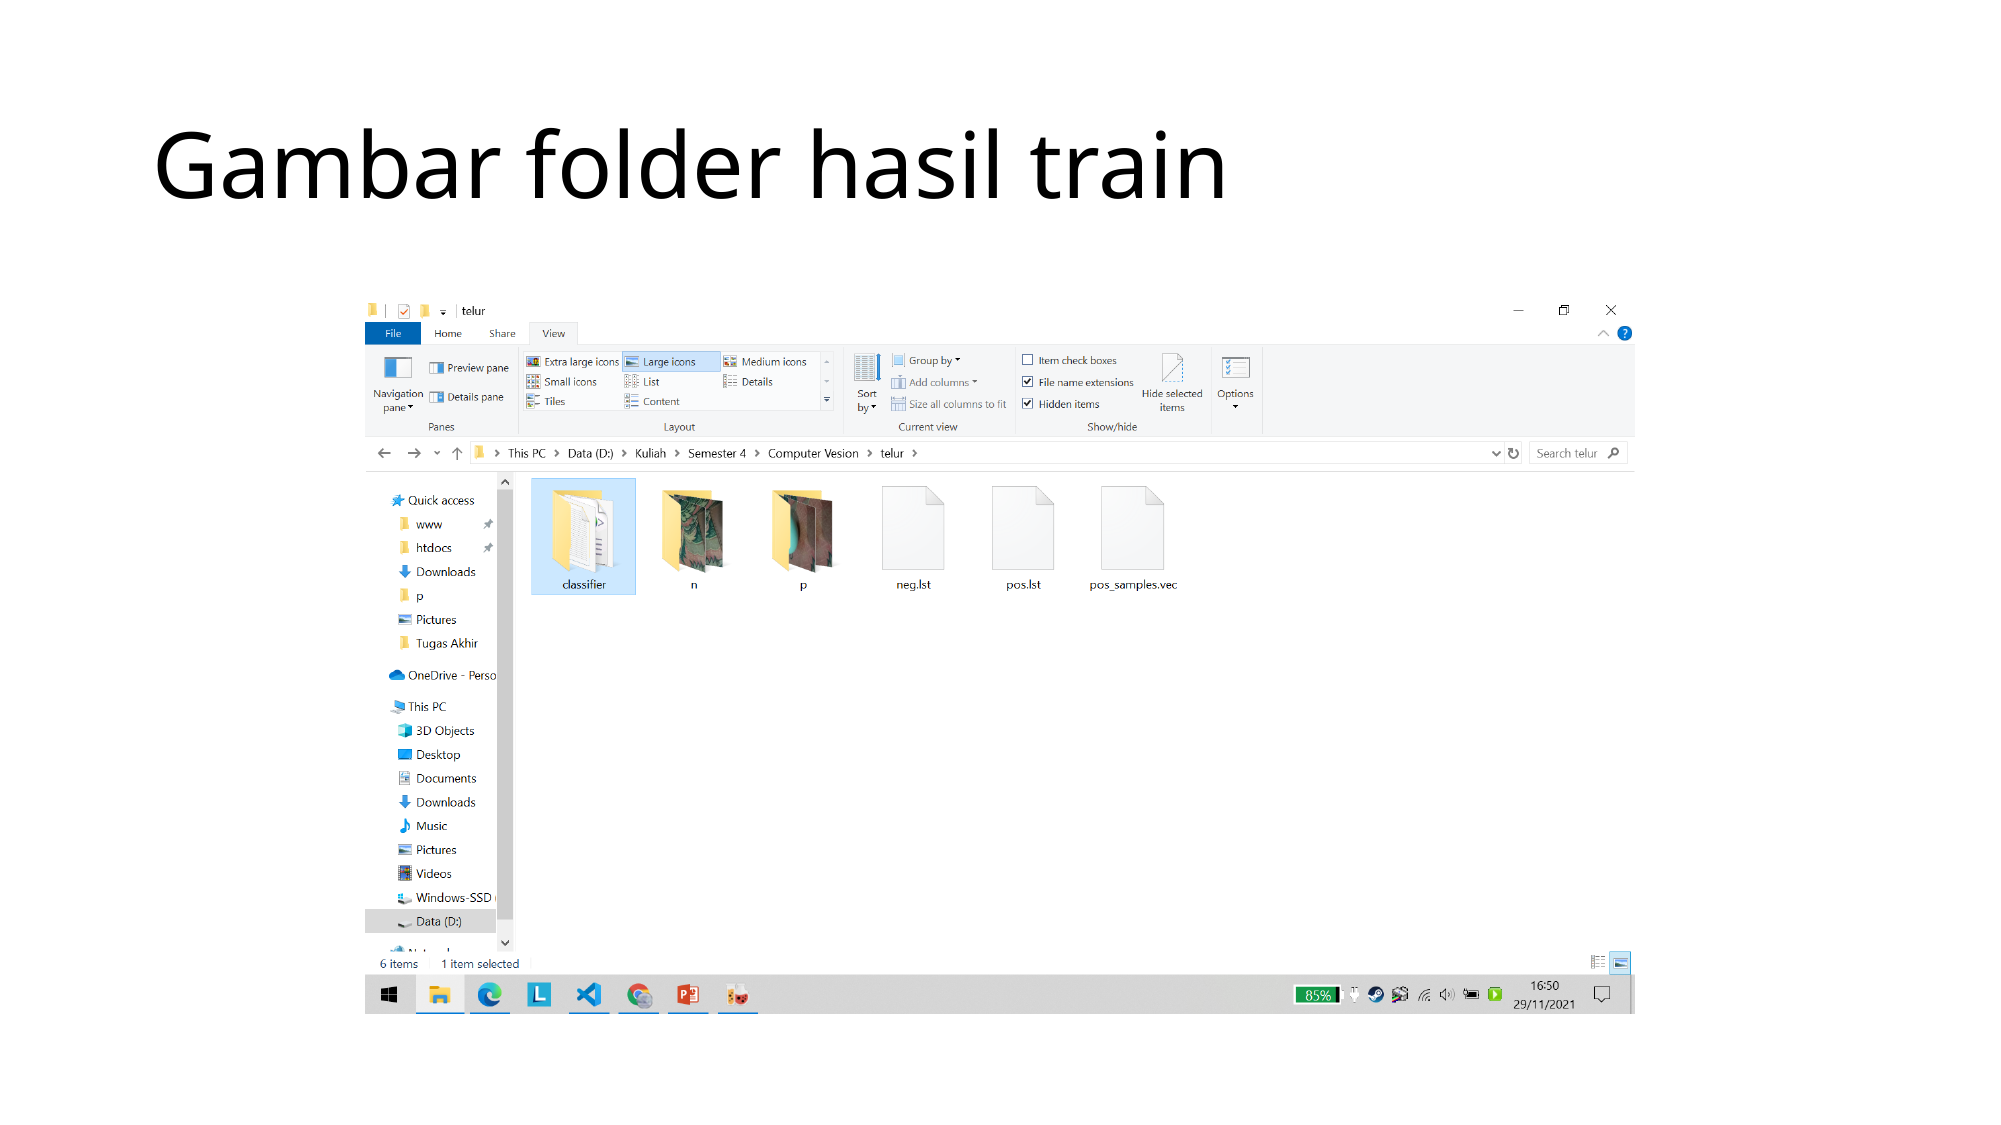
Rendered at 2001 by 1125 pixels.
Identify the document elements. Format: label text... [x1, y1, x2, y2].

title Gambar folder hasil train [137, 59, 1863, 278]
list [365, 299, 1635, 1014]
